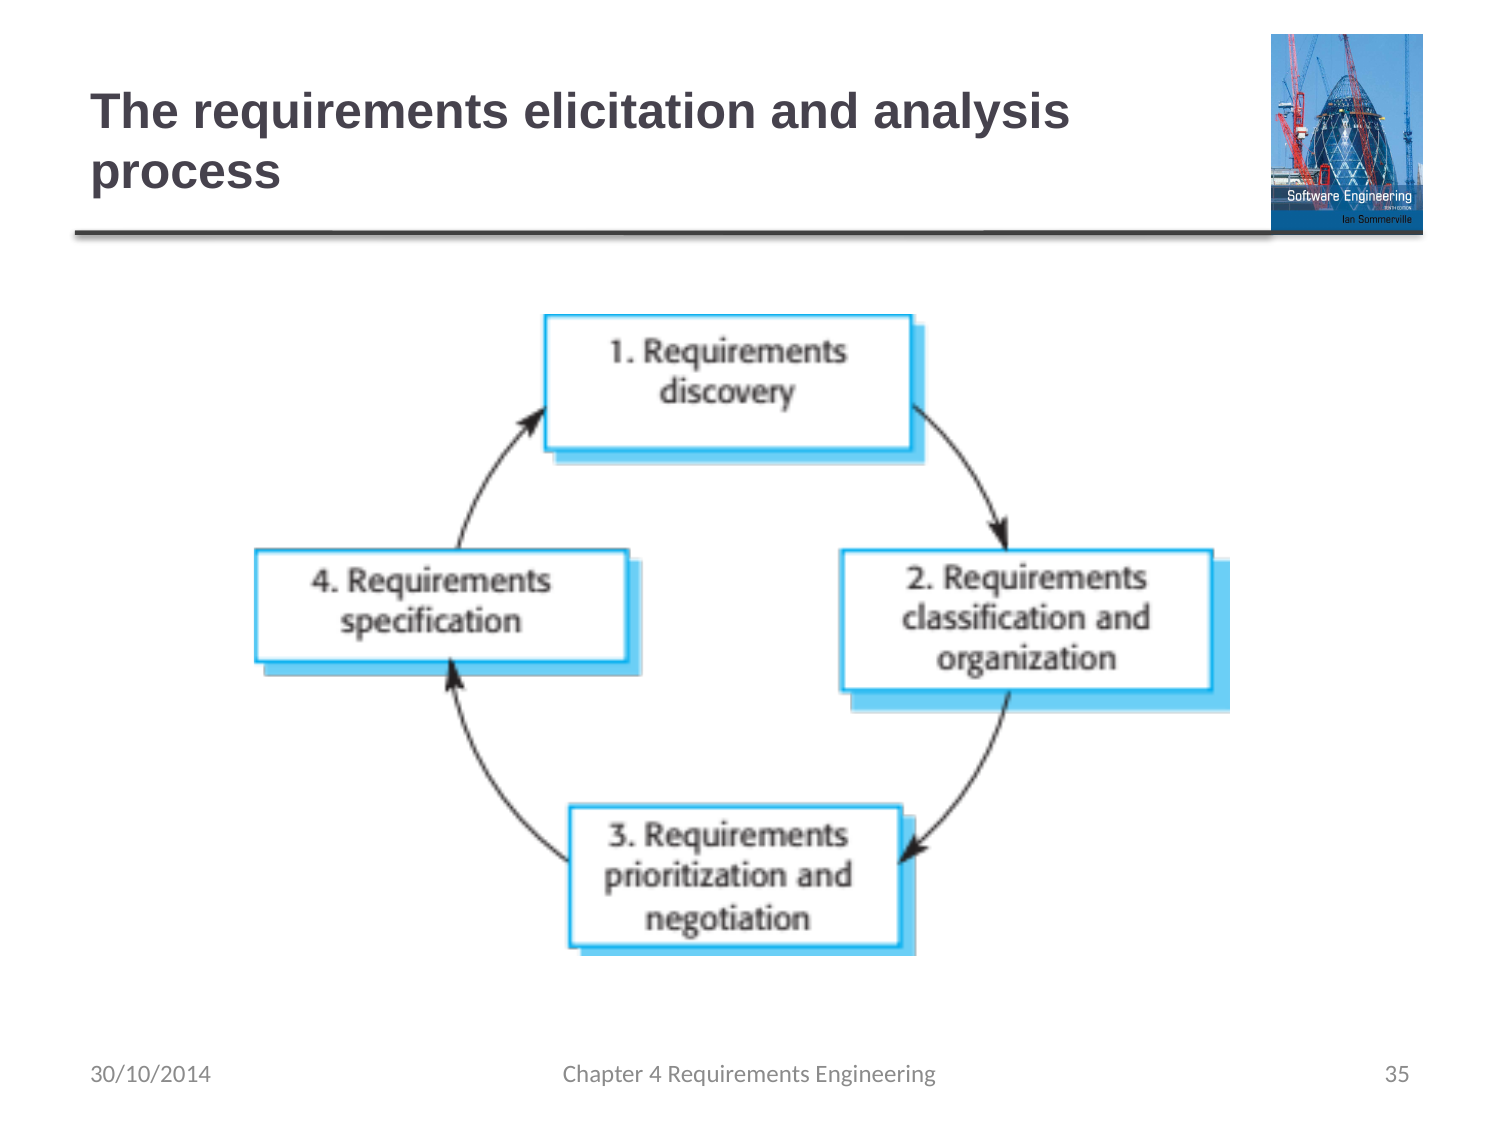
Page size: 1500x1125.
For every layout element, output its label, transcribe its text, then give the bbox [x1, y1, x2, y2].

title The requirements elicitation and analysis process [74, 44, 1272, 233]
picture [1271, 34, 1423, 230]
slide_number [75, 1042, 425, 1103]
footer Chapter 4 Requirements Engineering [512, 1042, 988, 1103]
picture [253, 314, 1231, 956]
slide_number 35 [1074, 1042, 1425, 1103]
